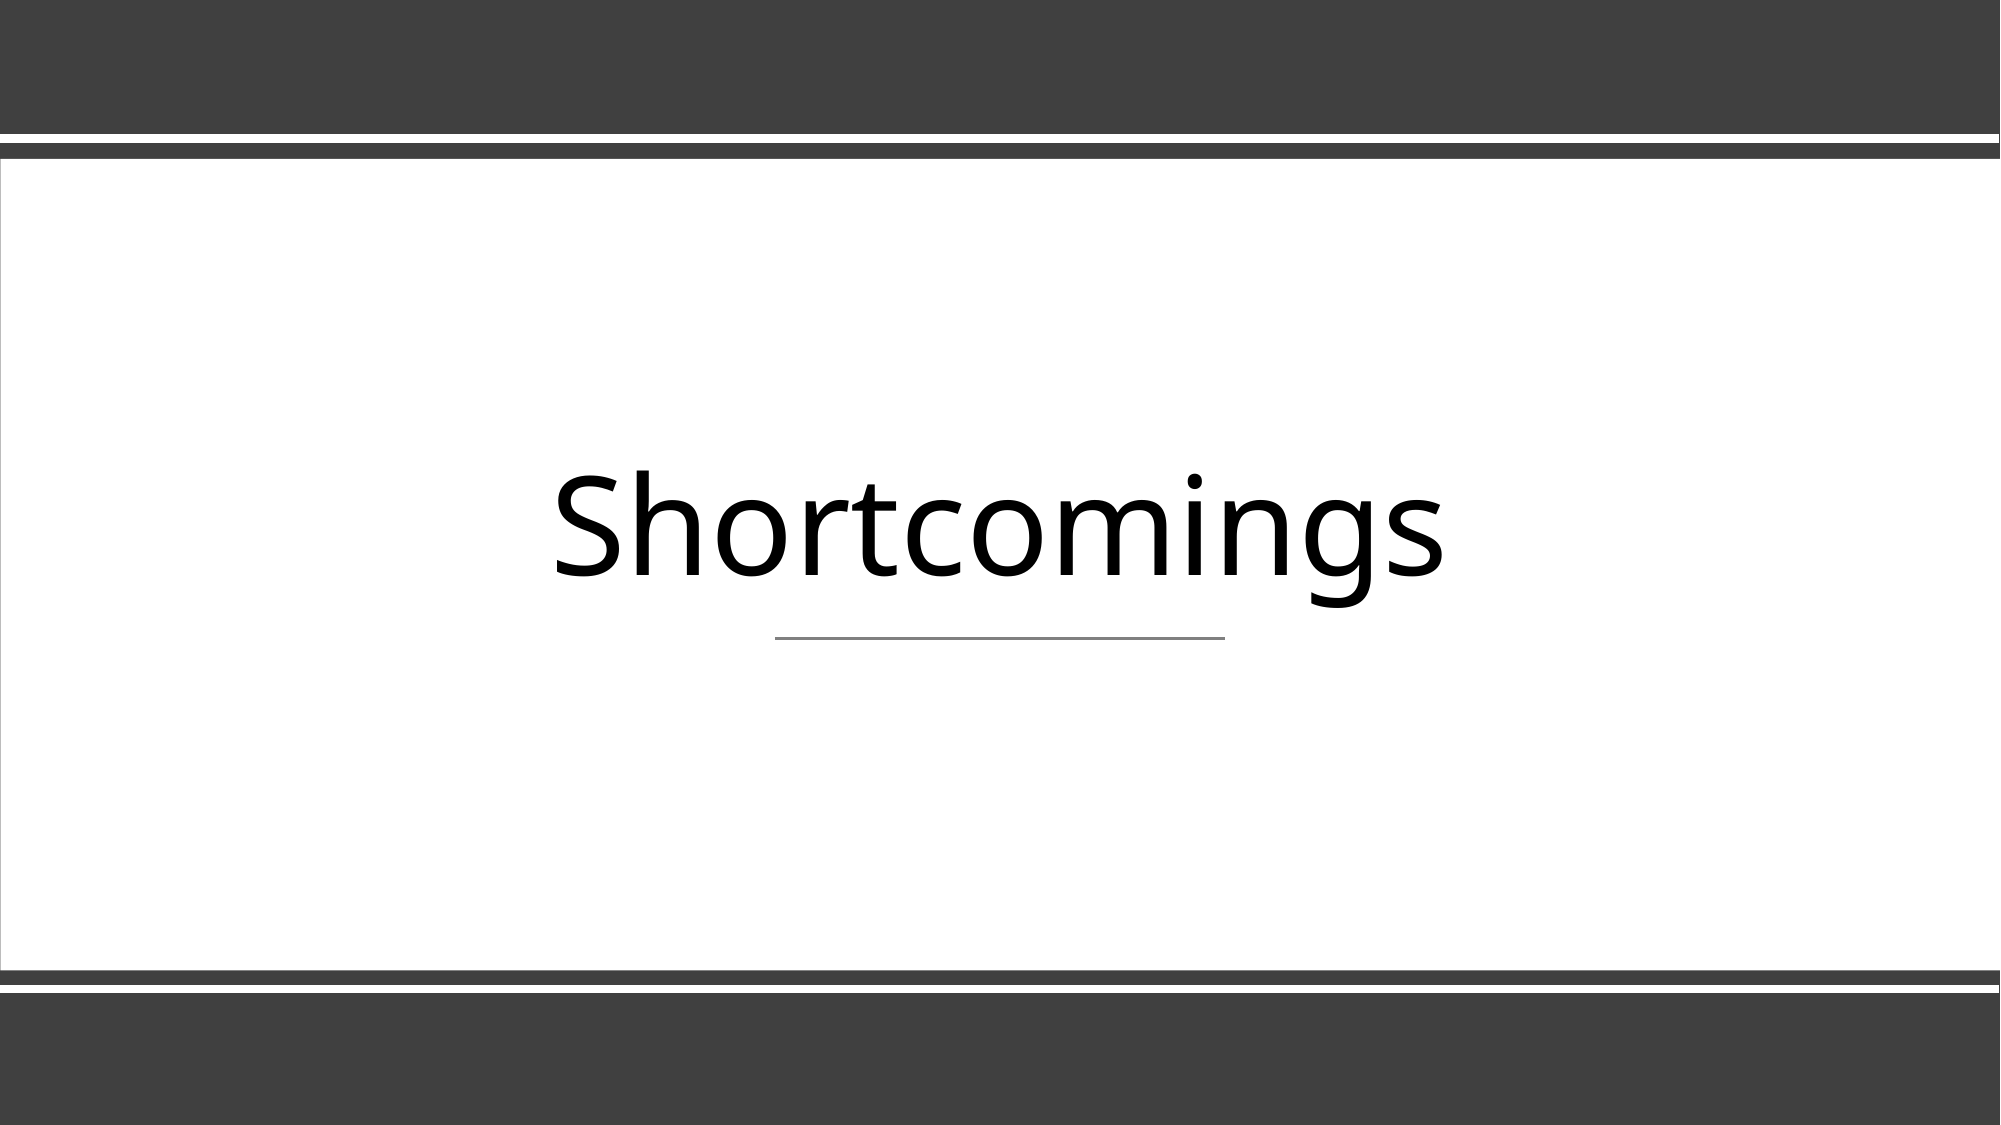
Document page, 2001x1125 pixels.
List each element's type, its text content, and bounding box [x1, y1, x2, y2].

title Shortcomings [130, 256, 1870, 613]
text_box [0, 139, 2000, 158]
text_box [0, 158, 2000, 971]
text_box [0, 990, 2000, 1125]
text_box [0, 0, 2000, 138]
text_box [0, 971, 2000, 988]
